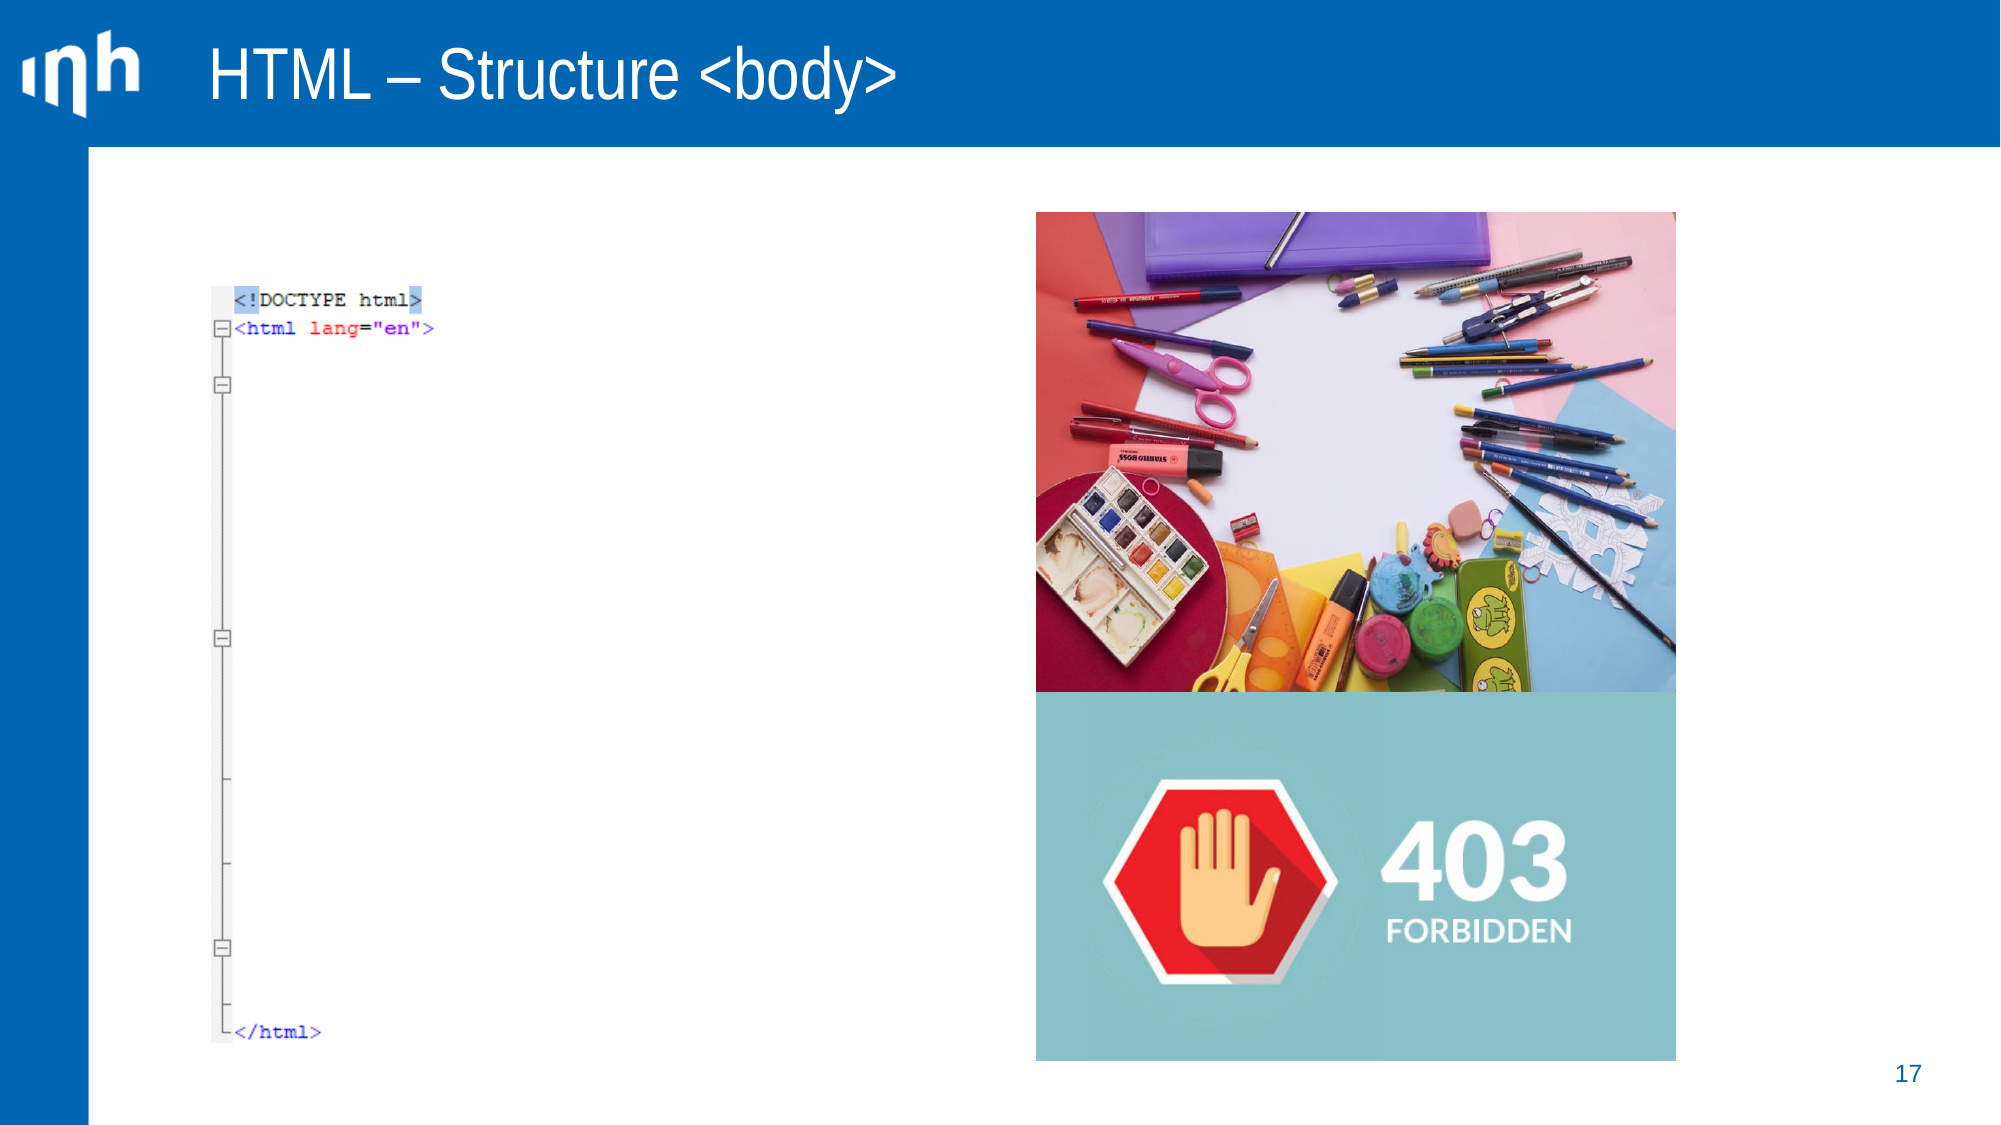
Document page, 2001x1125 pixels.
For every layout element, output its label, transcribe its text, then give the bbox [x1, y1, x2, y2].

text_box HTML – Structure <body> [194, 28, 1693, 124]
text_box 17 [1782, 1042, 1938, 1103]
picture [0, 0, 2001, 1125]
